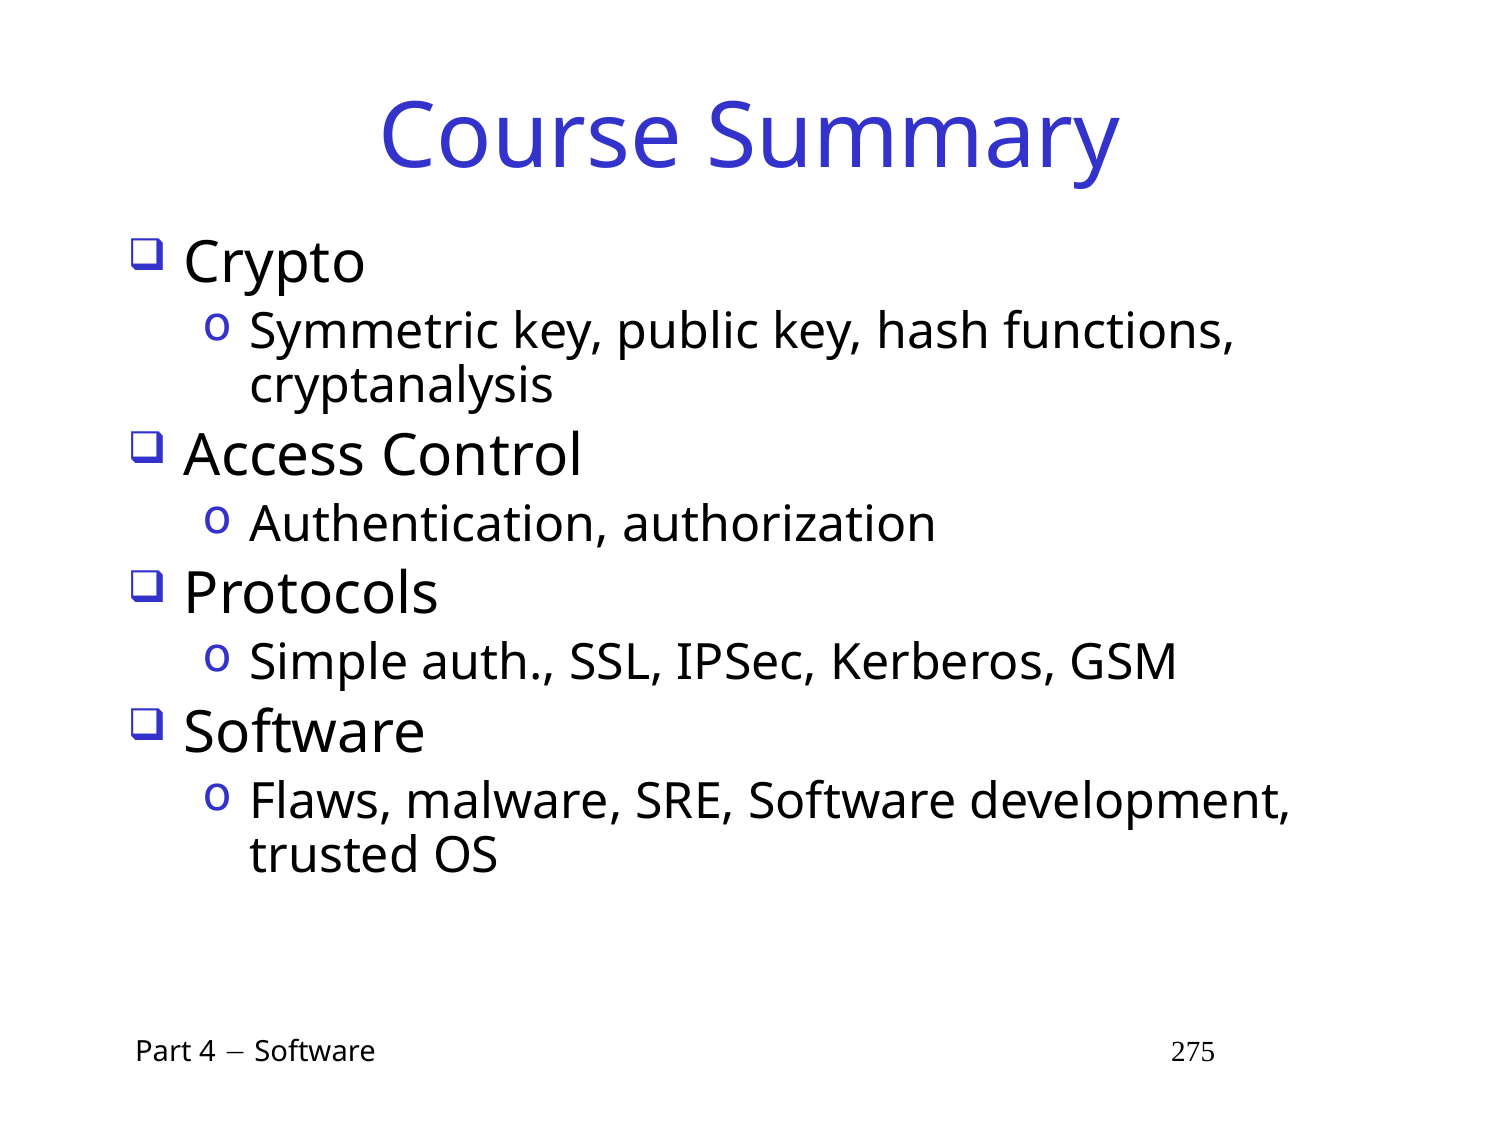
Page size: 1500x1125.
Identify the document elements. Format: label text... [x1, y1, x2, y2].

title Course Summary [112, 37, 1388, 224]
list Crypto Symmetric key, public key, hash functions, cryptanalysis Access Control Authentication, authorization Protocols Simple auth., SSL, IPSec, Kerberos, GSM Software Flaws, malware, SRE, Software development, trusted OS [112, 224, 1388, 1001]
footer Part 4  Software 275 [112, 1024, 1401, 1101]
